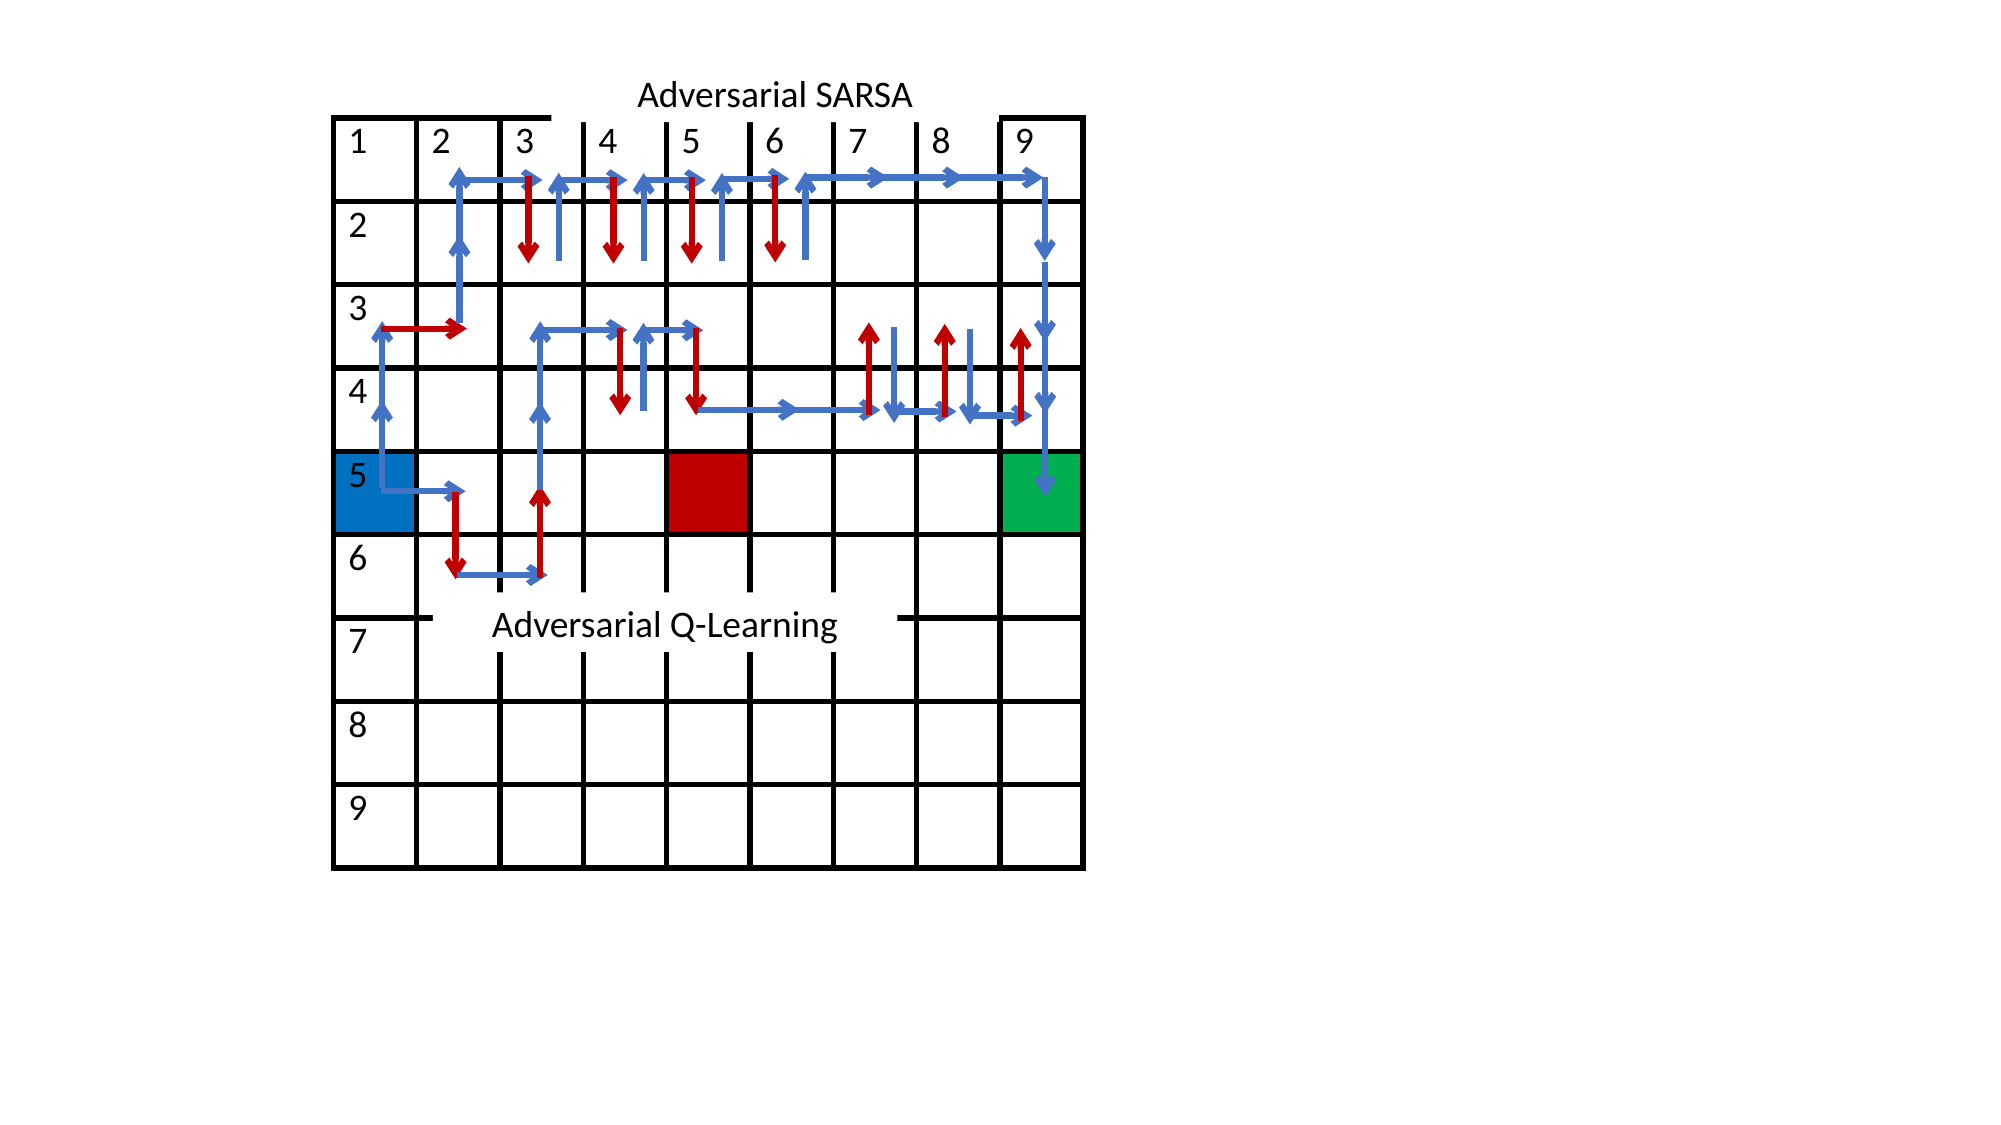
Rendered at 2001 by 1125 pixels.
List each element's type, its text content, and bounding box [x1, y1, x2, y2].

table_cell [836, 704, 914, 782]
table_cell [586, 652, 664, 699]
table_cell [919, 537, 997, 615]
table_cell [419, 787, 497, 865]
table_cell [419, 371, 497, 449]
table_cell [503, 537, 581, 592]
table_cell [753, 371, 831, 407]
table_header 4 [586, 123, 664, 199]
table_cell [1003, 371, 1042, 449]
table_cell [503, 704, 581, 782]
table_cell [586, 204, 664, 282]
table_cell [753, 704, 831, 782]
table_header 9 [1003, 121, 1080, 199]
table_cell [1048, 287, 1080, 365]
table_cell [919, 787, 997, 865]
table_cell [919, 704, 997, 782]
table_cell [836, 537, 914, 615]
table_cell [669, 537, 747, 592]
table_cell [753, 652, 831, 699]
table_cell [419, 537, 497, 615]
table_cell [503, 652, 581, 699]
text_box Adversarial Q-Learning [432, 592, 898, 652]
table_cell [836, 787, 914, 865]
table_cell [919, 621, 997, 699]
table_cell [419, 287, 497, 365]
table_cell [669, 204, 747, 282]
table_cell [669, 652, 747, 699]
table_cell [836, 371, 914, 449]
table_cell [836, 204, 914, 282]
table_cell 5 [336, 454, 414, 532]
table_cell [919, 287, 997, 365]
table_header 6 [753, 123, 831, 199]
table_cell [753, 787, 831, 865]
table_cell [543, 371, 581, 449]
table_cell [919, 371, 997, 449]
table_cell [1003, 204, 1080, 282]
text_box Adversarial SARSA [551, 62, 999, 123]
table_header 1 [336, 121, 414, 199]
table_cell [419, 454, 497, 532]
table_cell [586, 371, 664, 449]
table_cell [669, 787, 747, 865]
table_cell [503, 204, 581, 282]
table_cell [419, 704, 497, 782]
table_cell [1003, 787, 1080, 865]
table_cell [1003, 454, 1080, 532]
table_cell [586, 454, 664, 532]
table_cell [463, 204, 497, 282]
table_cell 6 [336, 537, 414, 615]
table_cell [503, 787, 581, 865]
table_cell [1003, 704, 1080, 782]
table_cell [919, 454, 997, 532]
table_cell [669, 454, 747, 532]
table_cell 4 [385, 371, 414, 449]
table_cell [669, 287, 747, 365]
table_header 2 [419, 121, 497, 199]
table_cell 3 [336, 287, 414, 365]
table_cell [836, 287, 914, 365]
table_cell 2 [336, 204, 414, 282]
table_header 7 [836, 181, 914, 199]
table_cell [1048, 371, 1080, 449]
table_cell [753, 413, 831, 449]
table_header 8 [919, 123, 997, 174]
table_header 3 [503, 121, 581, 199]
table_cell [1003, 287, 1042, 365]
table_cell [836, 621, 914, 699]
table_cell [419, 621, 497, 699]
table_cell 7 [336, 621, 414, 699]
table_cell [1003, 537, 1080, 615]
table_header 8 [919, 181, 997, 199]
table_cell [753, 287, 831, 365]
table_cell [753, 204, 831, 282]
table_header 5 [669, 123, 747, 199]
table_cell [503, 287, 581, 365]
table_cell [419, 204, 456, 282]
table_cell [1003, 621, 1080, 699]
table_cell [836, 454, 914, 532]
table_cell [586, 787, 664, 865]
table_header 7 [836, 123, 914, 174]
table_cell [753, 454, 831, 532]
table_cell 8 [336, 704, 414, 782]
table_cell [669, 371, 747, 449]
table_cell [586, 287, 664, 365]
table_cell [586, 704, 664, 782]
table_cell 9 [336, 787, 414, 865]
table_cell [586, 537, 664, 592]
table_cell [753, 537, 831, 592]
table_cell [503, 454, 537, 532]
table_cell [919, 204, 997, 282]
table_cell [503, 371, 537, 449]
table_cell [543, 454, 581, 532]
table_cell 4 [336, 371, 379, 449]
table_cell [669, 704, 747, 782]
